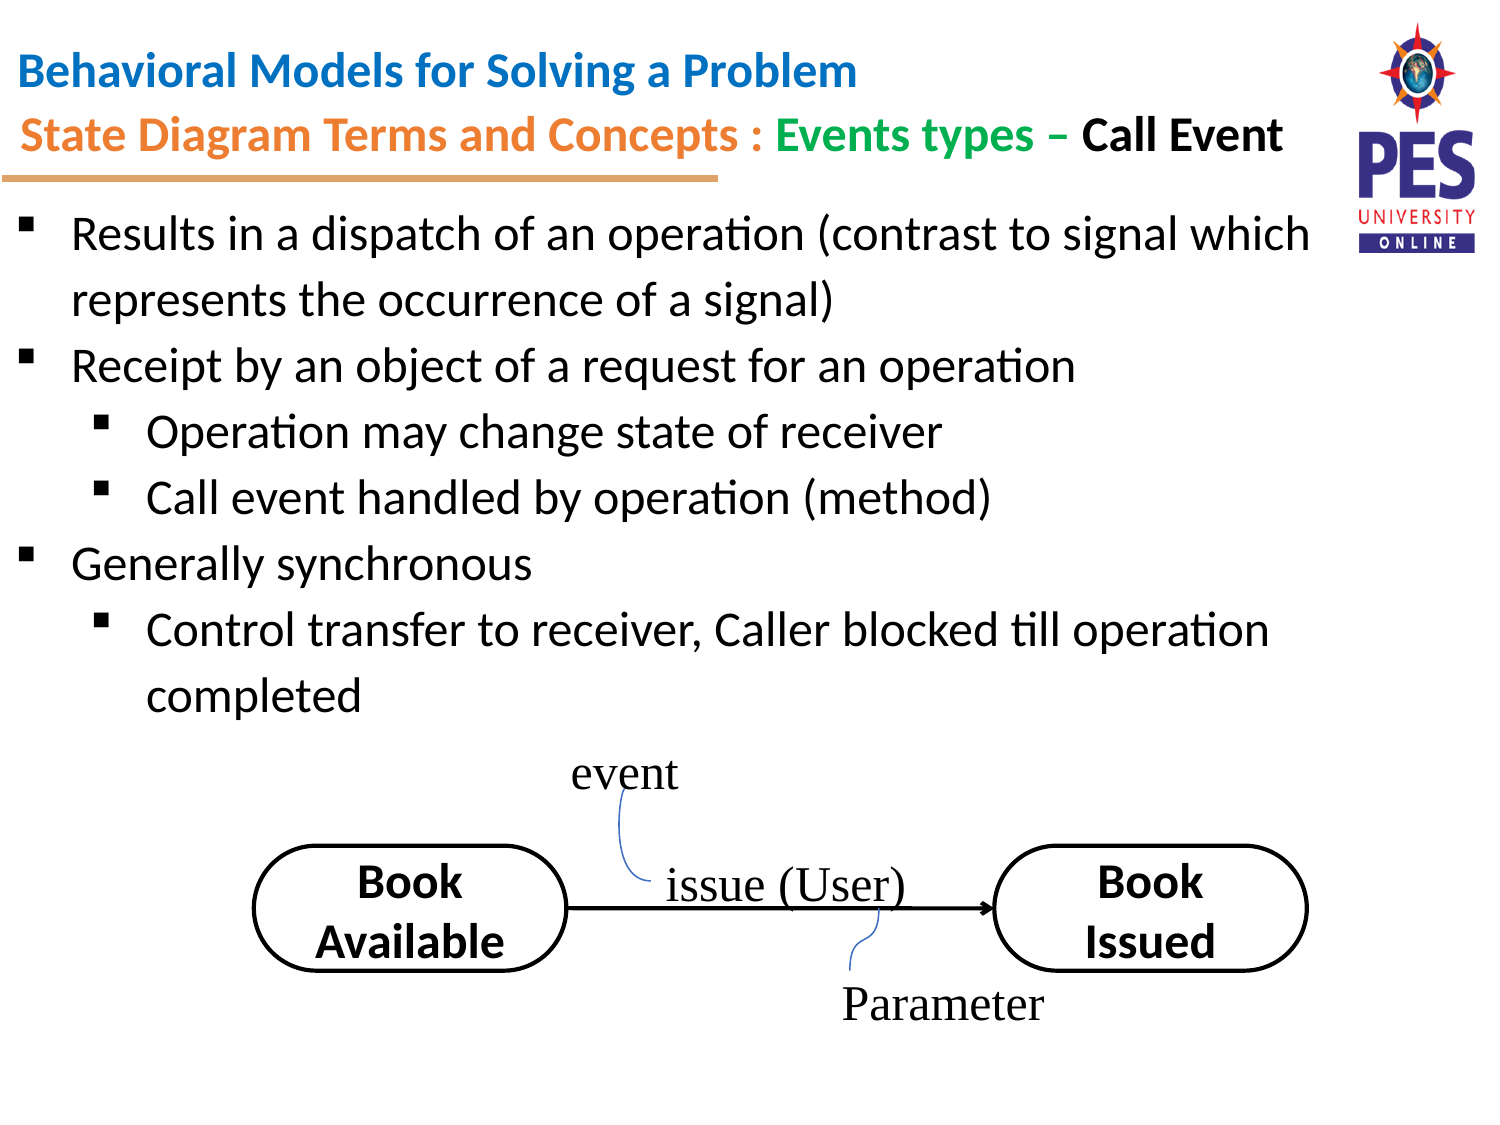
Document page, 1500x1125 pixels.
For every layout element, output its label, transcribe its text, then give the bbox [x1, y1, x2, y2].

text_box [253, 732, 1308, 1024]
title State Diagram Terms and Concepts : Events types – Call Event [4, 83, 1365, 188]
text_box Results in a dispatch of an operation (contrast to signal which represents the occurrence of a signal) Receipt by an object of a request for an operation Operation may change state of receiver Call event handled by operation (method) Generally synchronous Control transfer to receiver, Caller blocked till operation completed [0, 187, 1341, 730]
picture [1359, 22, 1475, 253]
